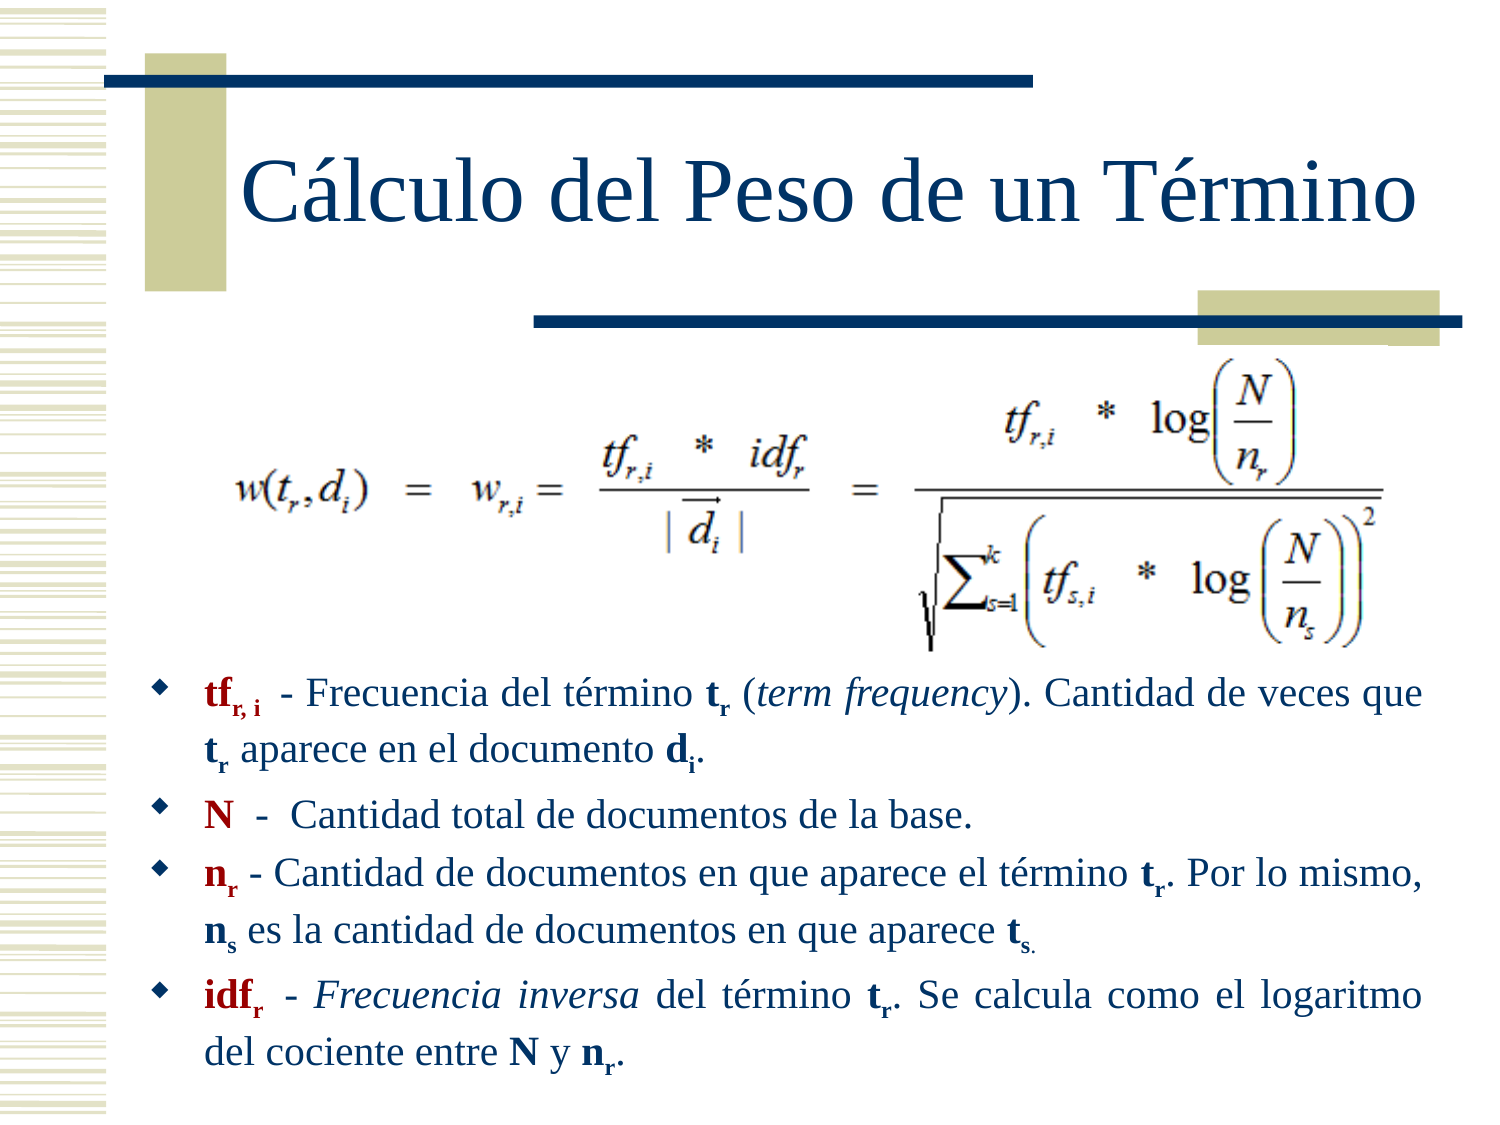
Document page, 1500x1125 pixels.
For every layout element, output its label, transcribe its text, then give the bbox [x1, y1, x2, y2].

picture [229, 345, 1388, 674]
title Cálculo del Peso de un Término [225, 99, 1436, 288]
list tfr, i - Frecuencia del término tr (term frequency). Cantidad de veces que tr aparece en el documento di. N - Cantidad total de documentos de la base. nr - Cantidad de documentos en que aparece el término tr. Por lo mismo, ns es la cantidad de documentos en que aparece ts. idfr - Frecuencia inversa del término tr. Se calcula como el logaritmo del cociente entre N y nr. [132, 338, 1439, 1059]
